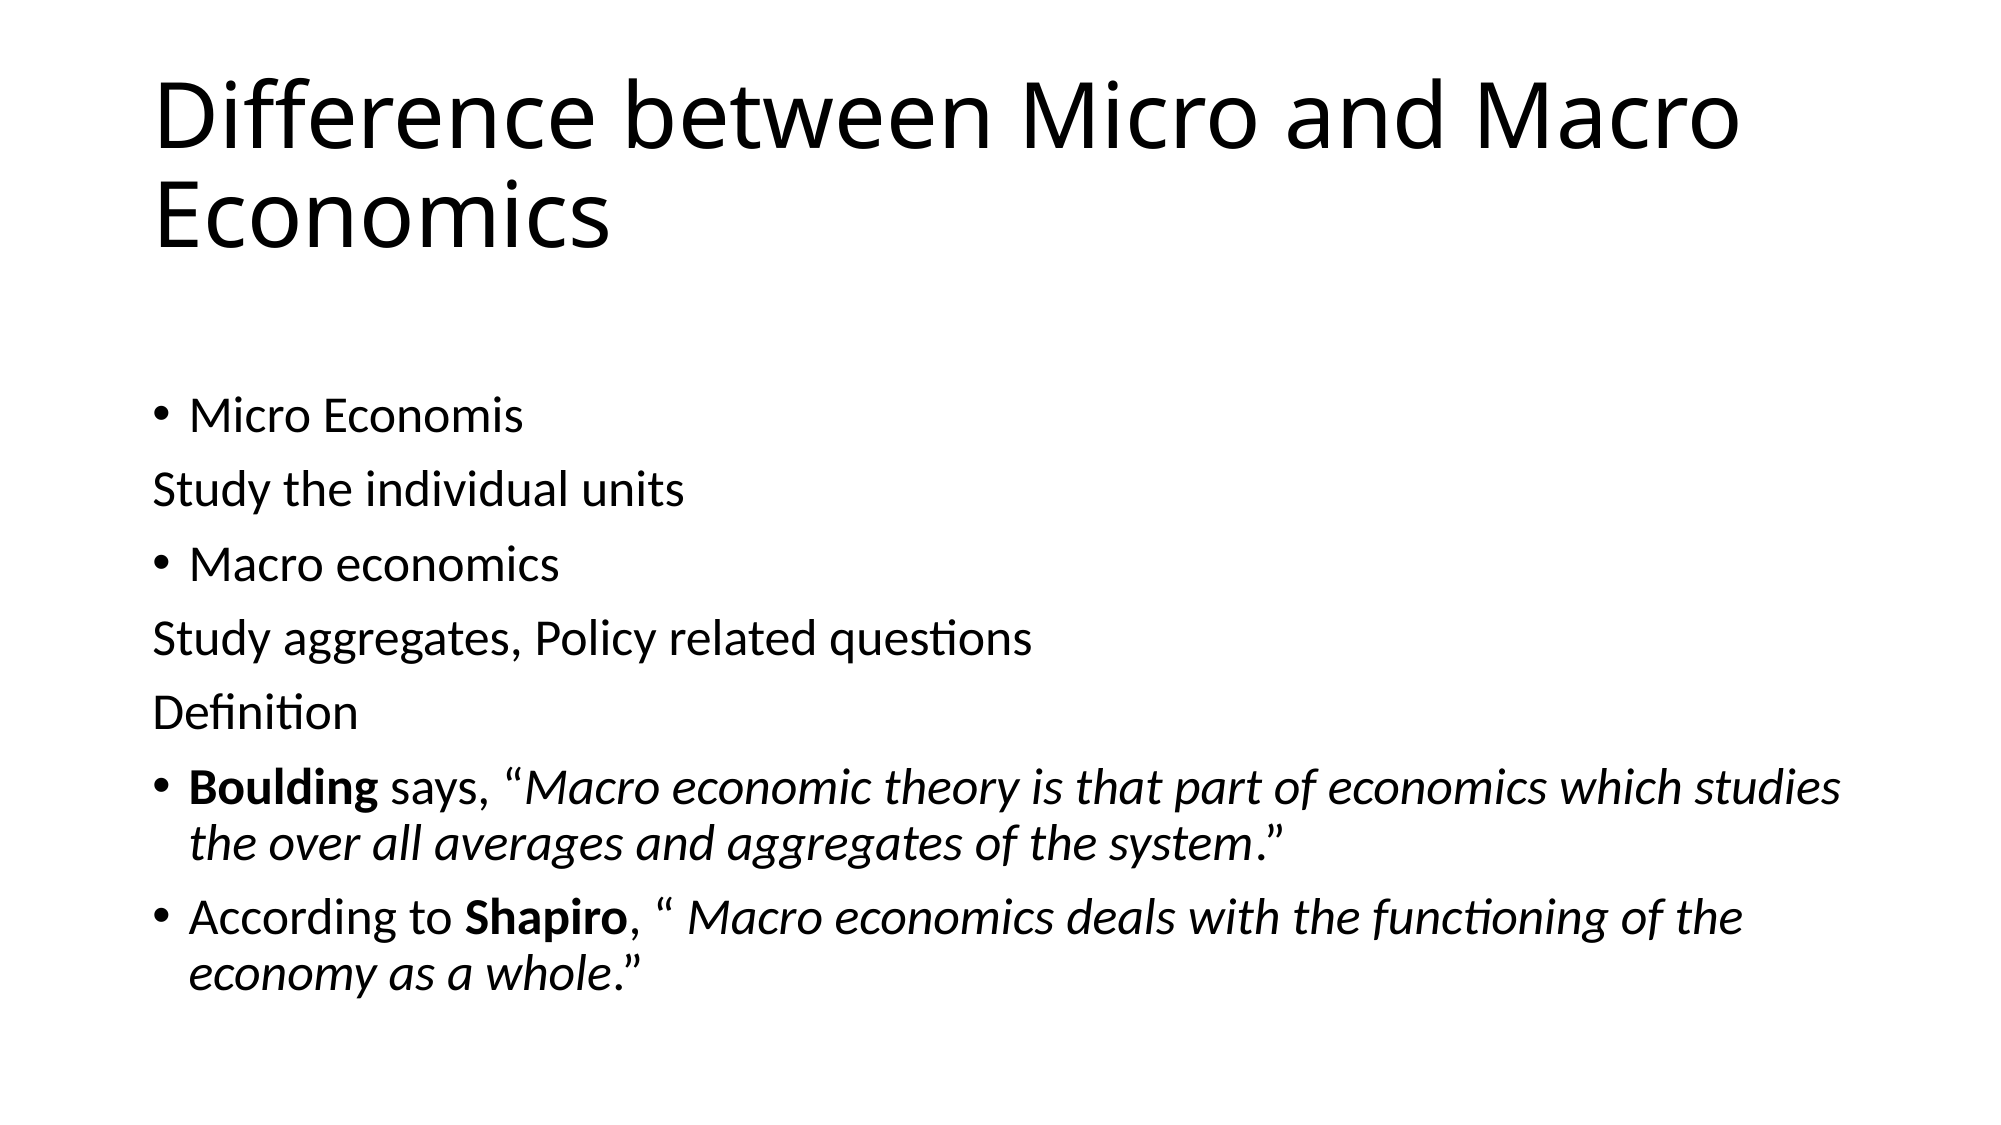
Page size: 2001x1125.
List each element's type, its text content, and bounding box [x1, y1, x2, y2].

list Micro Economis Study the individual units Macro economics Study aggregates, Policy related questions Definition Boulding says, “Macro economic theory is that part of economics which studies the over all averages and aggregates of the system.” According to Shapiro, “ Macro economics deals with the functioning of the economy as a whole.” [137, 299, 1863, 1014]
title Difference between Micro and Macro Economics [137, 59, 1863, 278]
